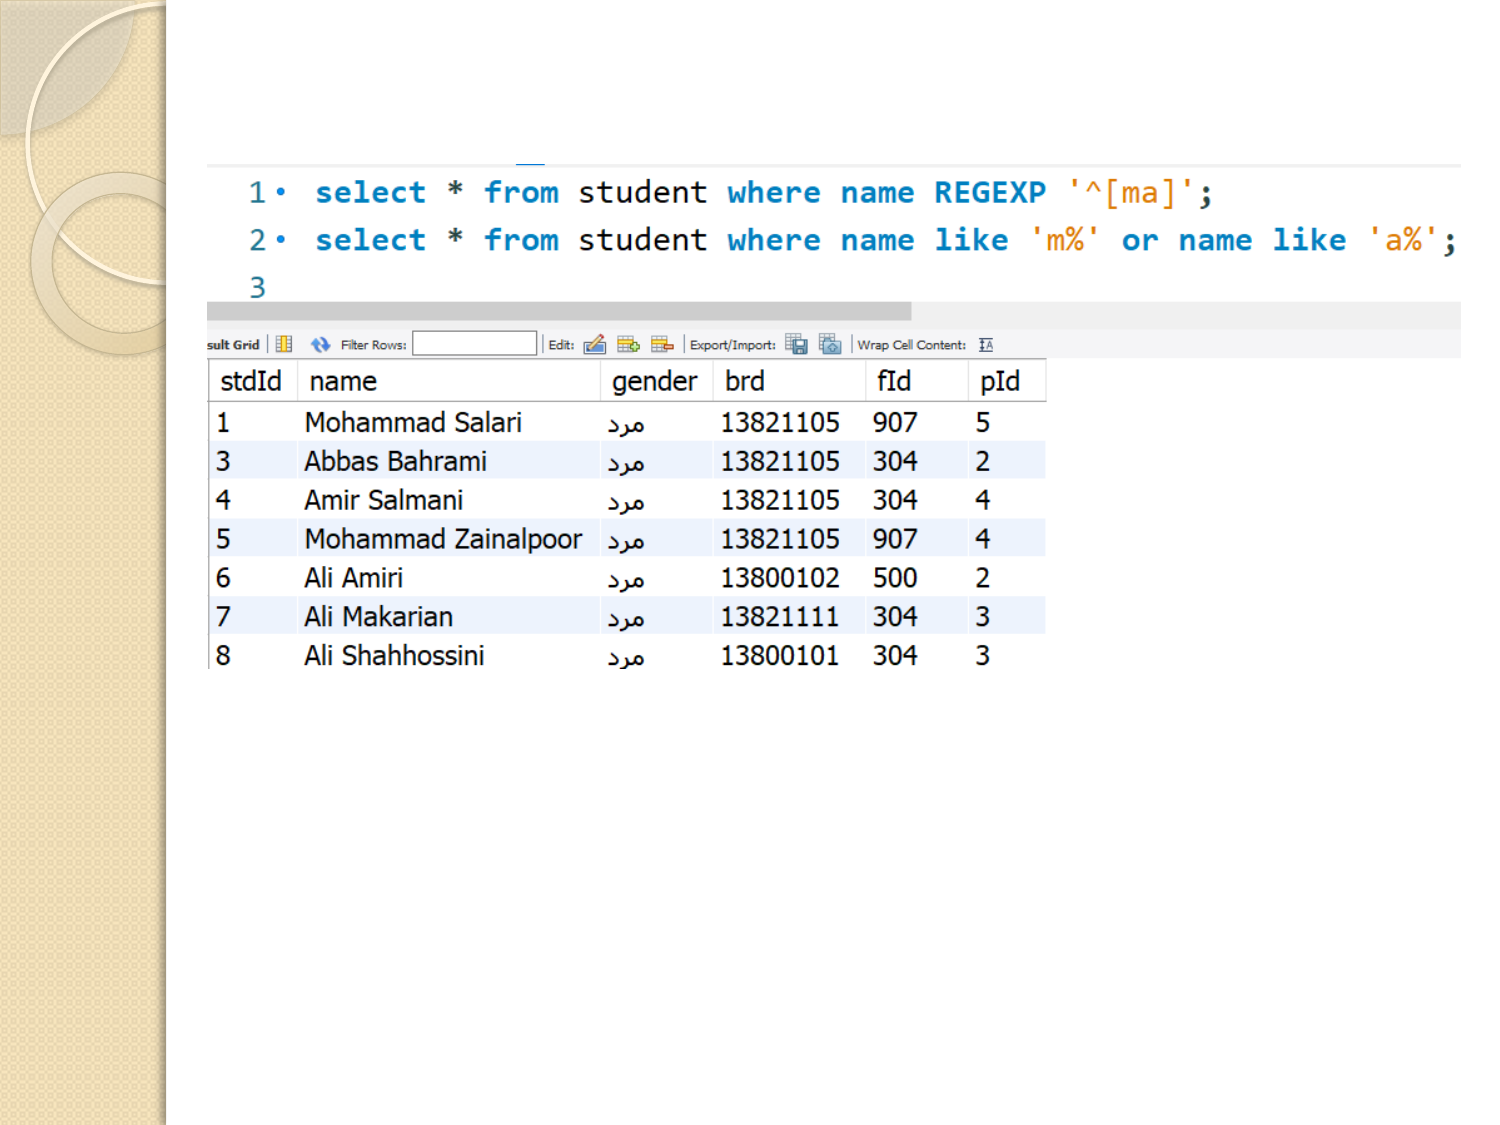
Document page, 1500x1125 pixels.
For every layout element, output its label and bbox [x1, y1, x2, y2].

picture [206, 164, 1461, 669]
